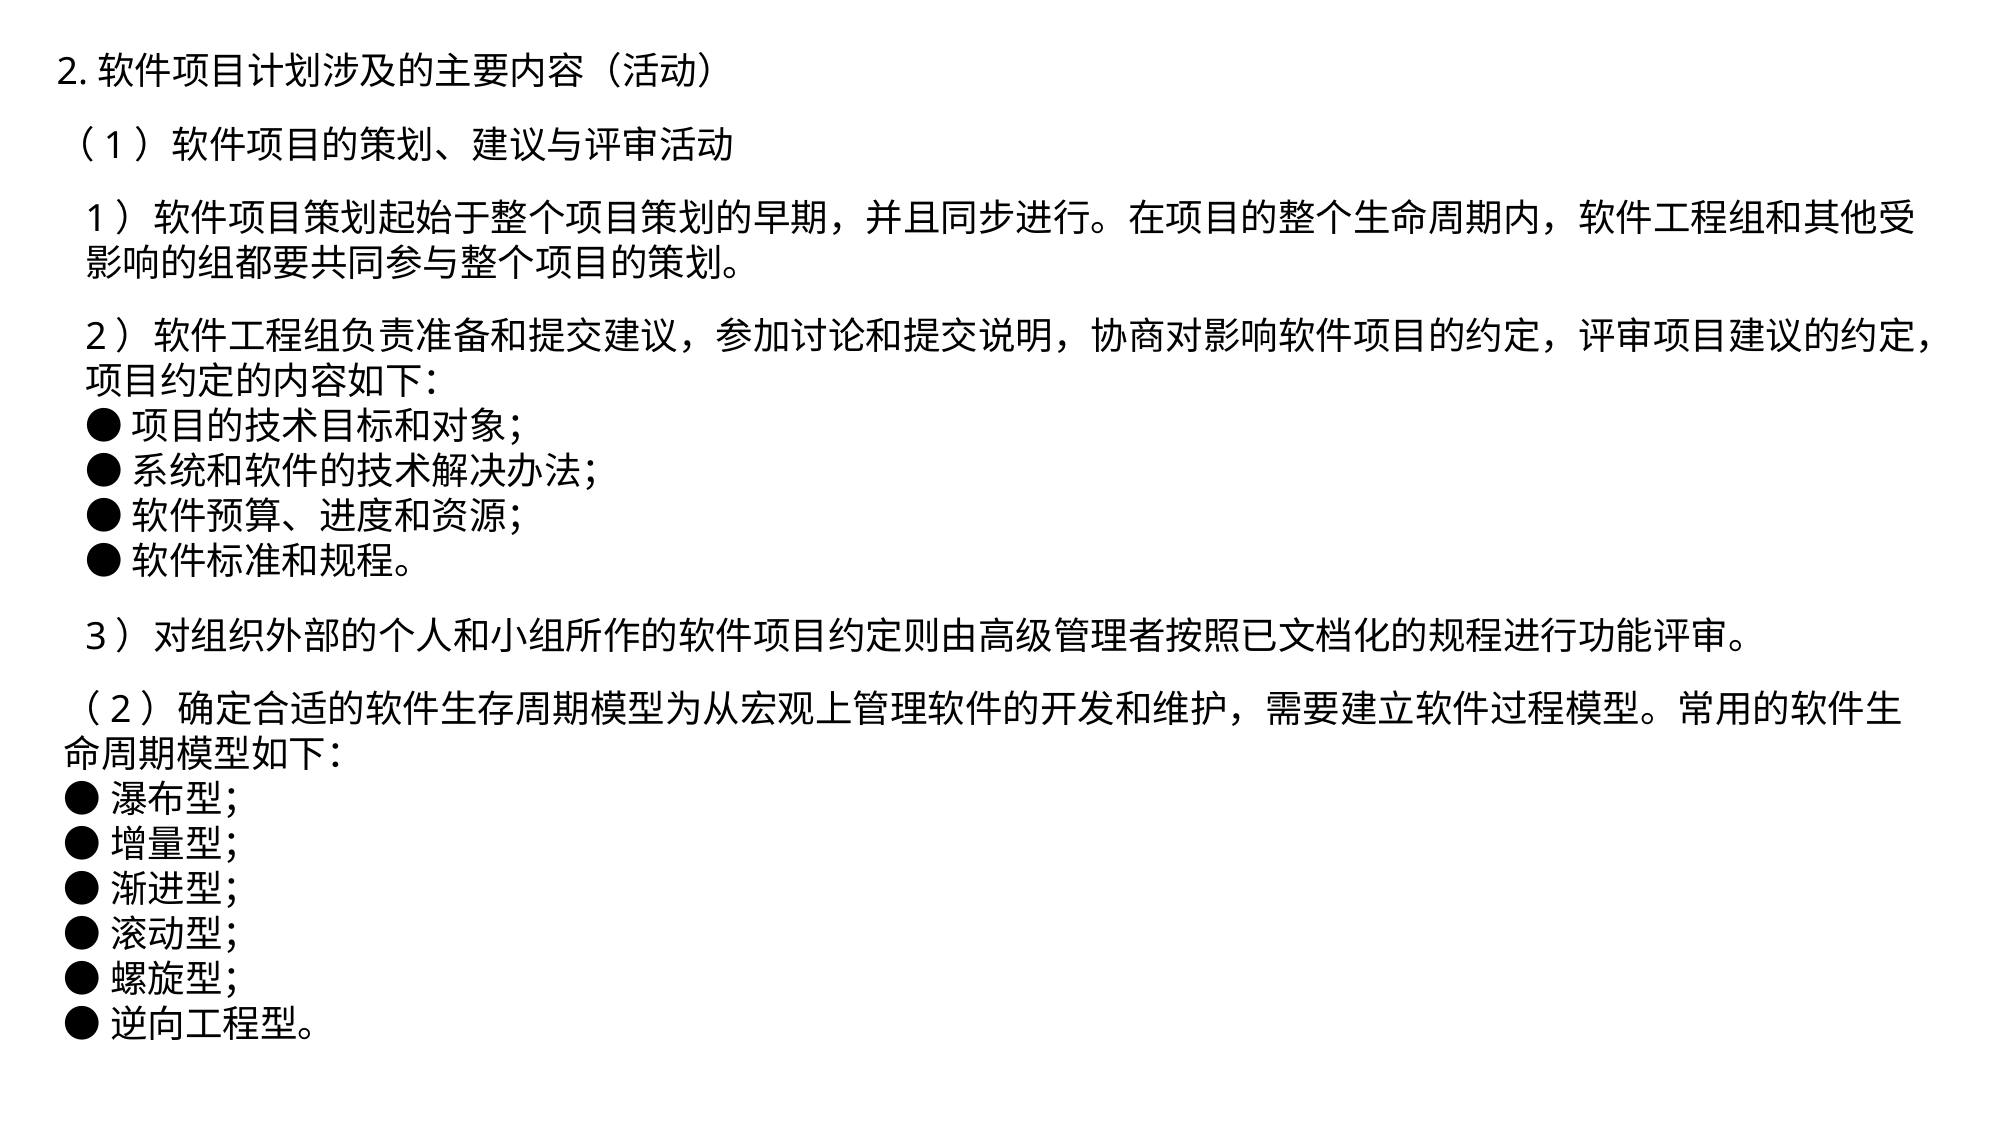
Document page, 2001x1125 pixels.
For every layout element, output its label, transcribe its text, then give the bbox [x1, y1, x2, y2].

text_box 2.软件项目计划涉及的主要内容（活动） [41, 40, 750, 100]
text_box 3）对组织外部的个人和小组所作的软件项目约定则由高级管理者按照已文档化的规程进行功能评审。 [70, 604, 1946, 665]
text_box 1）软件项目策划起始于整个项目策划的早期，并且同步进行。在项目的整个生命周期内，软件工程组和其他受影响的组都要共同参与整个项目的策划。 [70, 186, 1946, 291]
text_box （1）软件项目的策划、建议与评审活动 [42, 113, 749, 173]
text_box 2）软件工程组负责准备和提交建议，参加讨论和提交说明，协商对影响软件项目的约定，评审项目建议的约定，项目约定的内容如下： ●项目的技术目标和对象； ●系统和软件的技术解决办法； ●软件预算、进度和资源； ●软件标准和规程。 [70, 304, 1946, 590]
text_box （2）确定合适的软件生存周期模型为从宏观上管理软件的开发和维护，需要建立软件过程模型。常用的软件生命周期模型如下： ●瀑布型； ●增量型； ●渐进型； ●滚动型； ●螺旋型； ●逆向工程型。 [48, 677, 1946, 1053]
